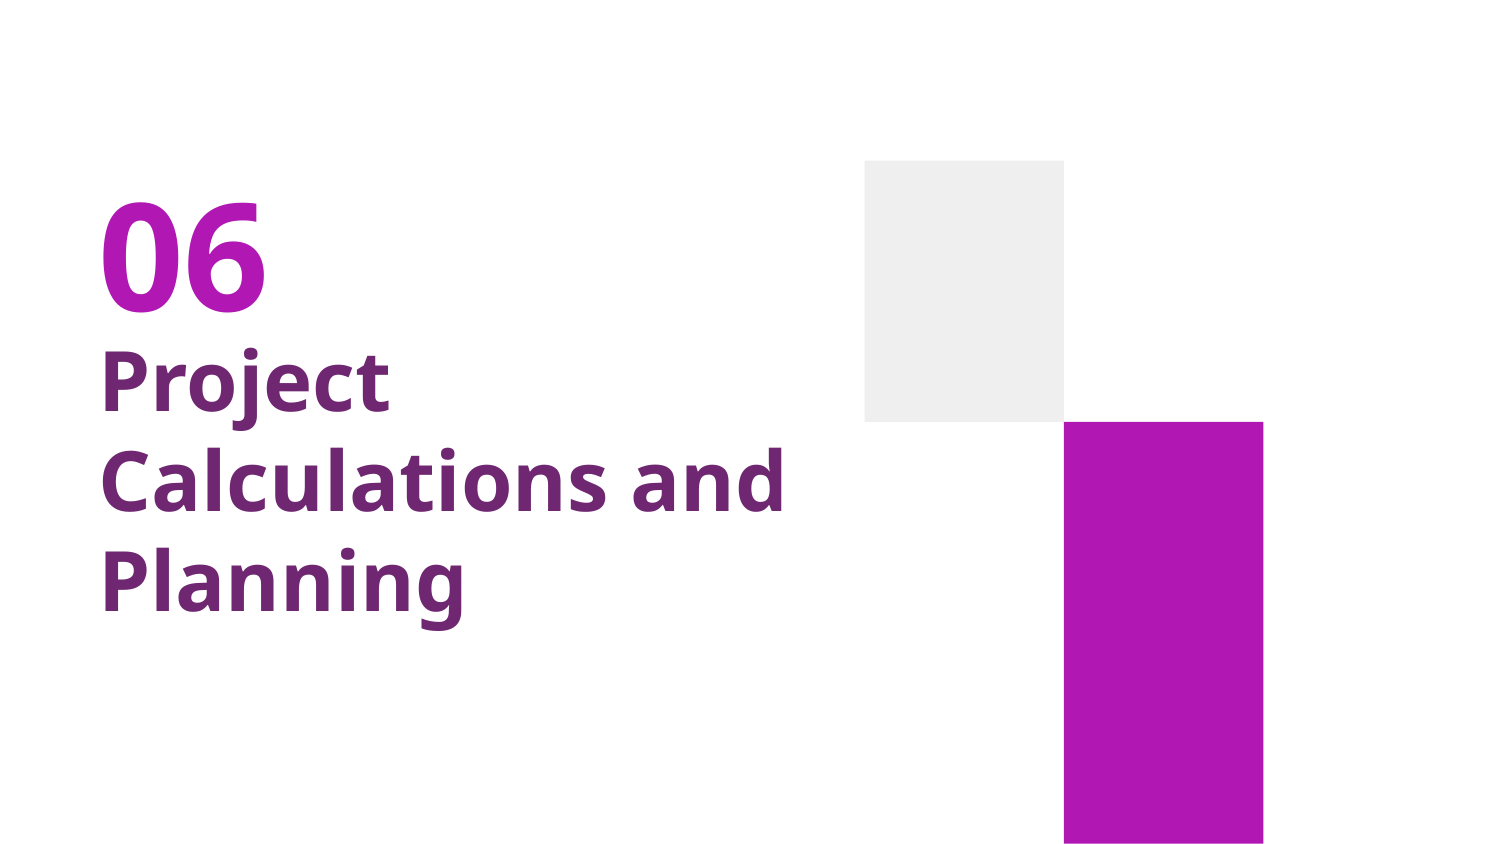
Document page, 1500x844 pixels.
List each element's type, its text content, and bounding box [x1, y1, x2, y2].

title 06 [83, 169, 327, 357]
title Project Calculations and Planning [83, 350, 856, 606]
